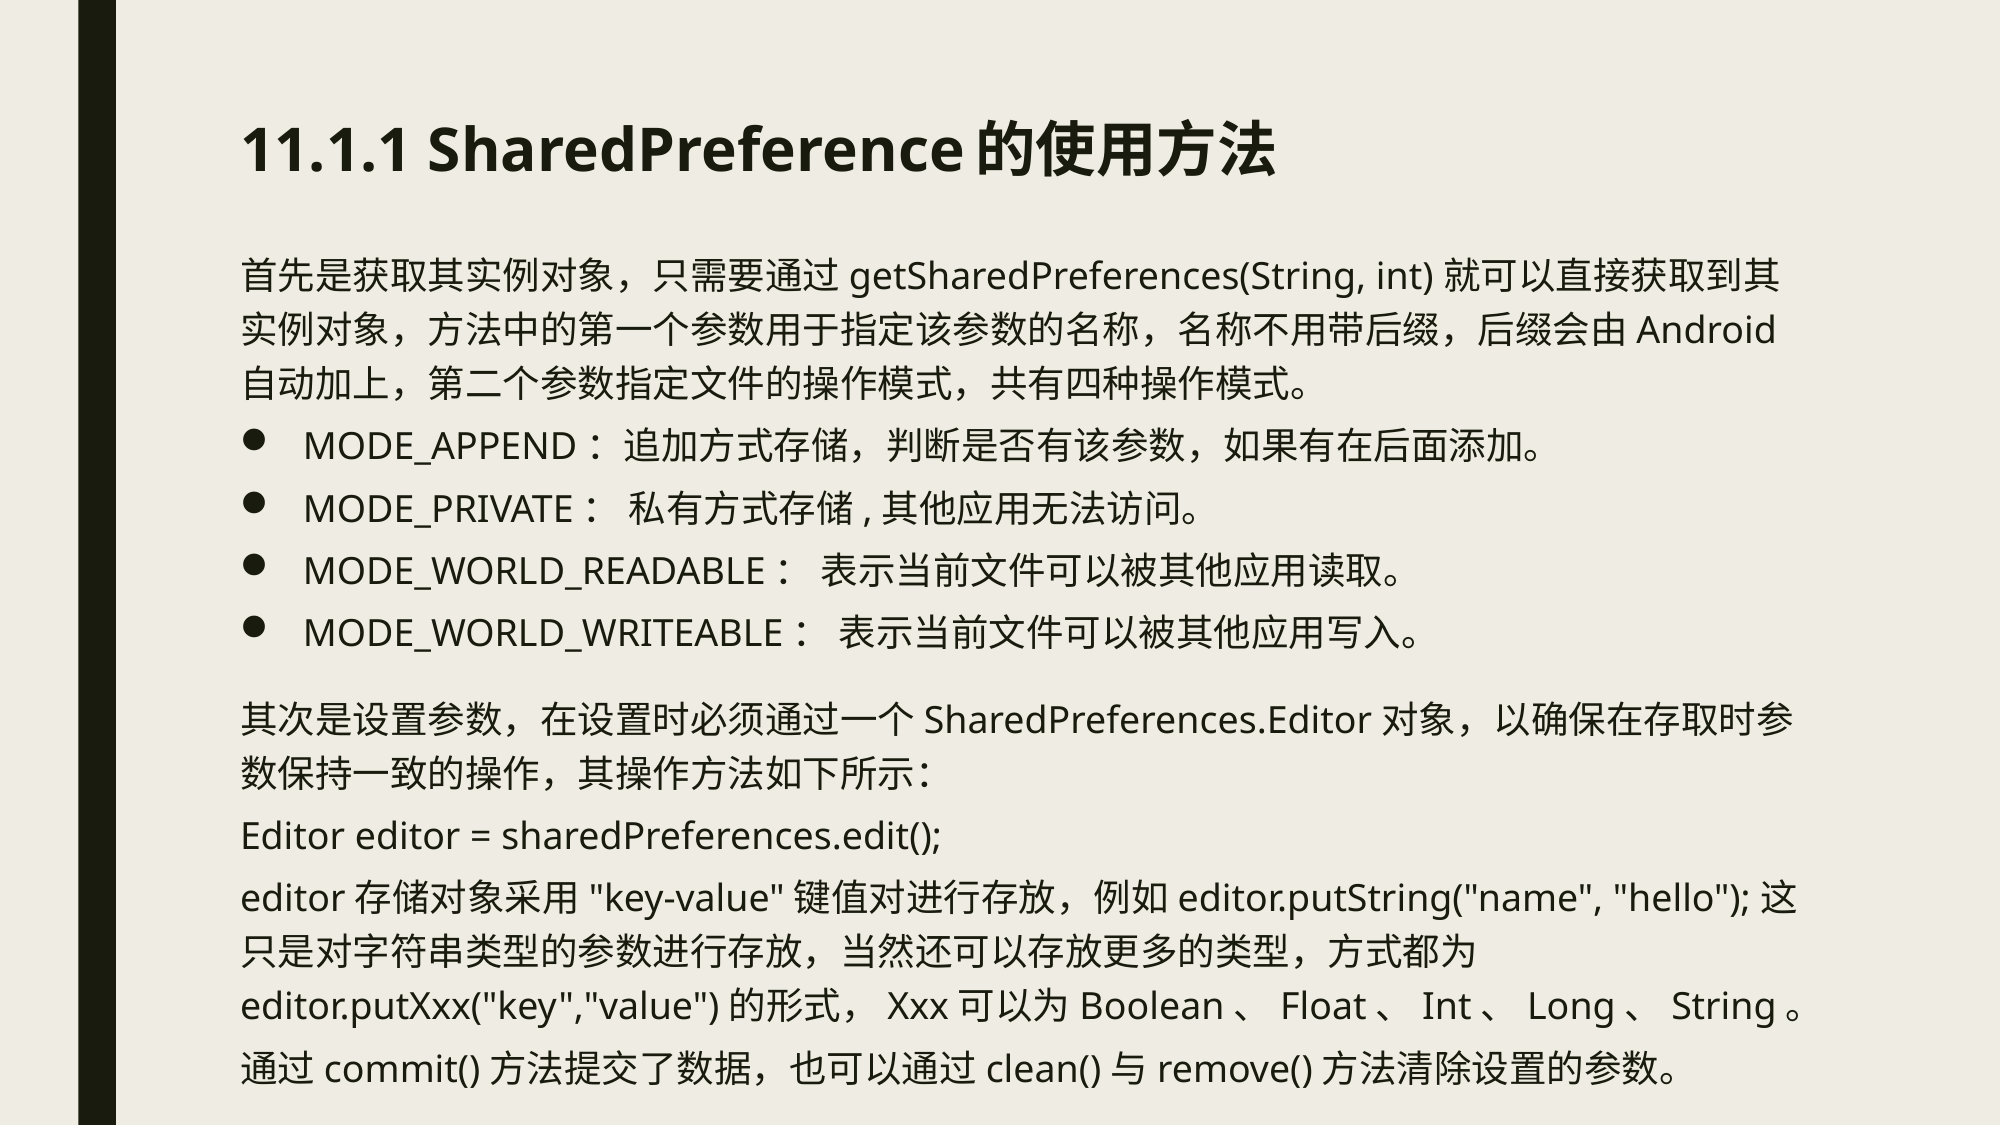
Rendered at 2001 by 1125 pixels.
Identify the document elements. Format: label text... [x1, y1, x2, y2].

text_box 首先是获取其实例对象，只需要通过getSharedPreferences(String, int)就可以直接获取到其实例对象，方法中的第一个参数用于指定该参数的名称，名称不用带后缀，后缀会由Android自动加上，第二个参数指定文件的操作模式，共有四种操作模式。 MODE_APPEND：追加方式存储，判断是否有该参数，如果有在后面添加。 MODE_PRIVATE： 私有方式存储,其他应用无法访问。 MODE_WORLD_READABLE： 表示当前文件可以被其他应用读取。 MODE_WORLD_WRITEABLE： 表示当前文件可以被其他应用写入。 [224, 235, 1800, 624]
list 其次是设置参数，在设置时必须通过一个SharedPreferences.Editor对象，以确保在存取时参数保持一致的操作，其操作方法如下所示： Editor editor = sharedPreferences.edit(); editor存储对象采用"key-value"键值对进行存放，例如editor.putString("name", "hello");这只是对字符串类型的参数进行存放，当然还可以存放更多的类型，方式都为editor.putXxx("key","value")的形式，Xxx可以为Boolean、Float、Int、Long、String。 通过commit()方法提交了数据，也可以通过clean()与remove()方法清除设置的参数。 [225, 679, 1842, 1121]
title 11.1.1 SharedPreference的使用方法 [225, 112, 1800, 235]
